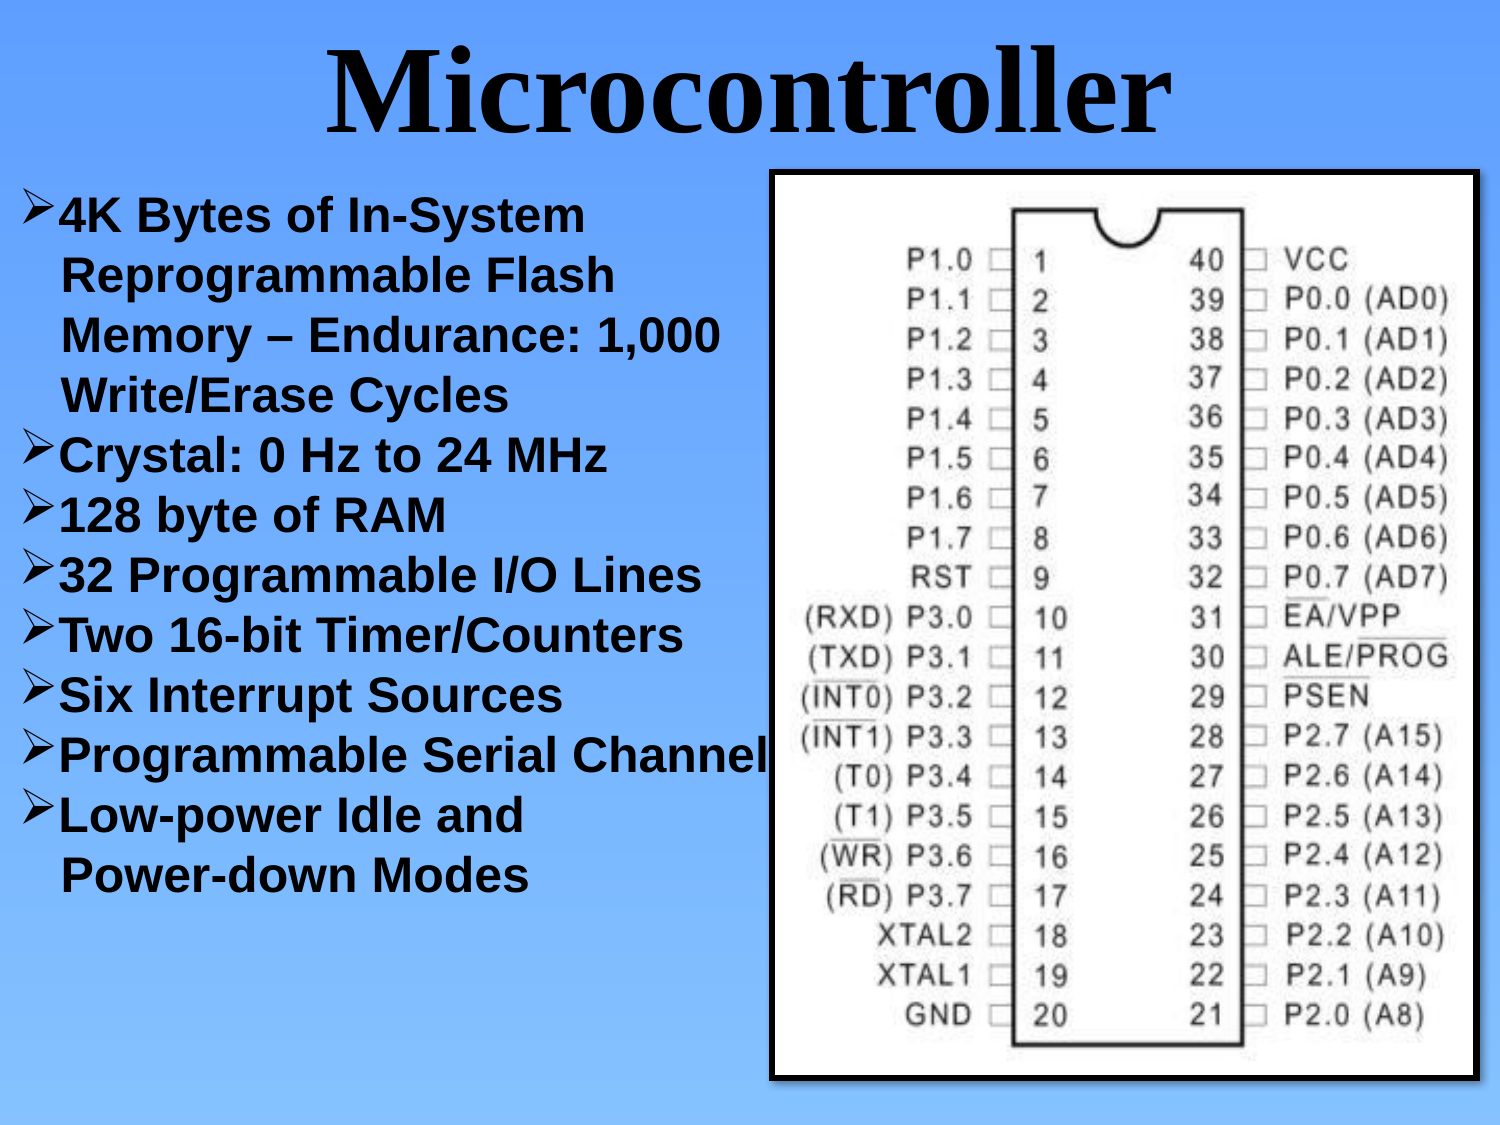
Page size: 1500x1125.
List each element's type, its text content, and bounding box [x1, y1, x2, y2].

picture [774, 174, 1474, 1076]
text_box 4K Bytes of In-System Reprogrammable Flash Memory – Endurance: 1,000 Write/Erase Cycles Crystal: 0 Hz to 24 MHz 128 byte of RAM 32 Programmable I/O Lines Two 16-bit Timer/Counters Six Interrupt Sources Programmable Serial Channel Low-power Idle and Power-down Modes [3, 174, 773, 910]
text_box Microcontroller [0, 0, 1500, 165]
